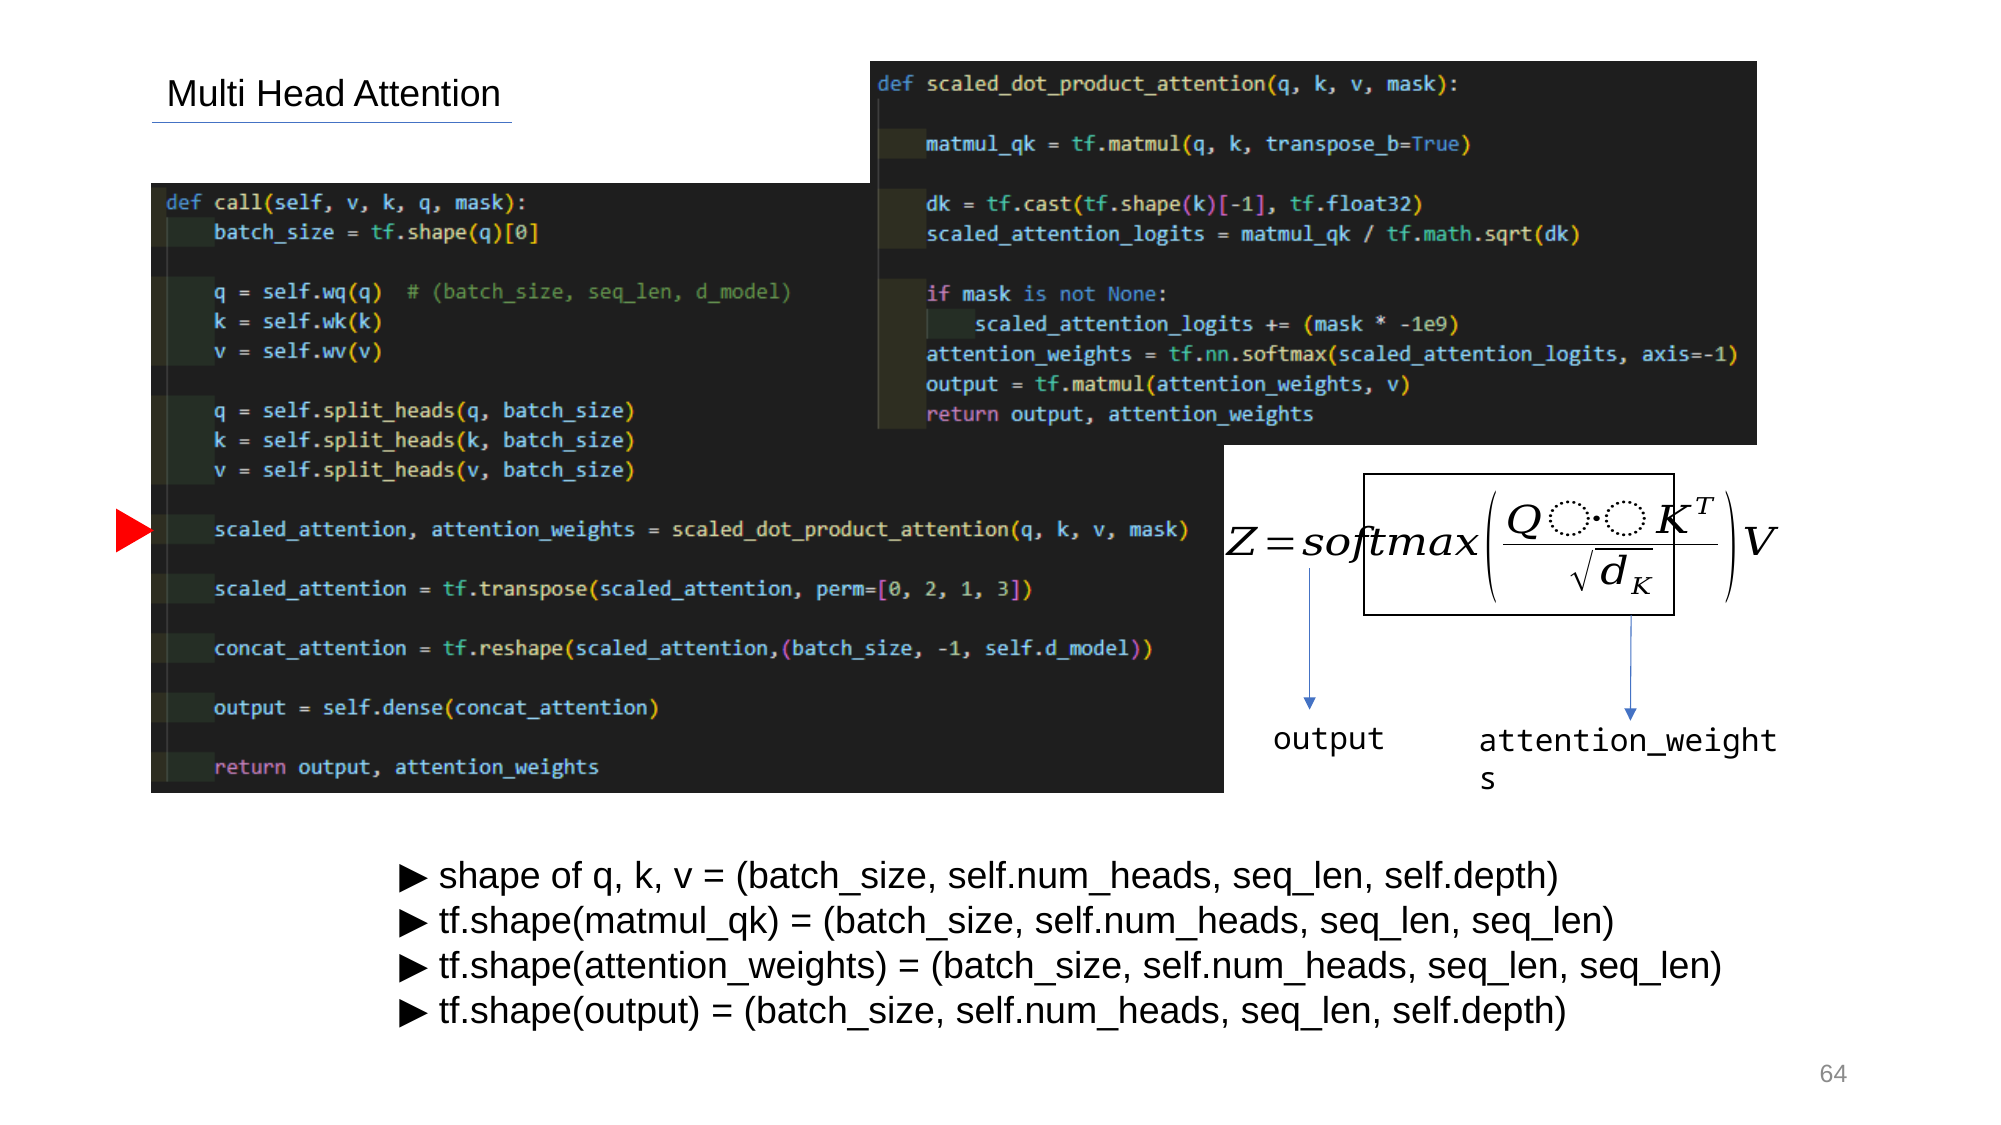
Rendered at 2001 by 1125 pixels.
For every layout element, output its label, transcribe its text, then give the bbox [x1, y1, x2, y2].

text_box Multi Head Attention [151, 61, 836, 122]
text_box ▶ shape of q, k, v = (batch_size, self.num_heads, seq_len, self.depth) ▶ tf.shape(matmul_qk) = (batch_size, self.num_heads, seq_len, seq_len) ▶ tf.shape(attention_weights) = (batch_size, self.num_heads, seq_len, seq_len) ▶ tf.shape(output) = (batch_size, self.num_heads, seq_len, self.depth) [384, 843, 1863, 1038]
slide_number 64 [1412, 1042, 1863, 1103]
picture [151, 61, 1757, 793]
text_box [1363, 473, 1675, 616]
text_box output [1258, 710, 1606, 763]
text_box attention_weights [1463, 713, 1812, 803]
text_box [116, 508, 151, 553]
